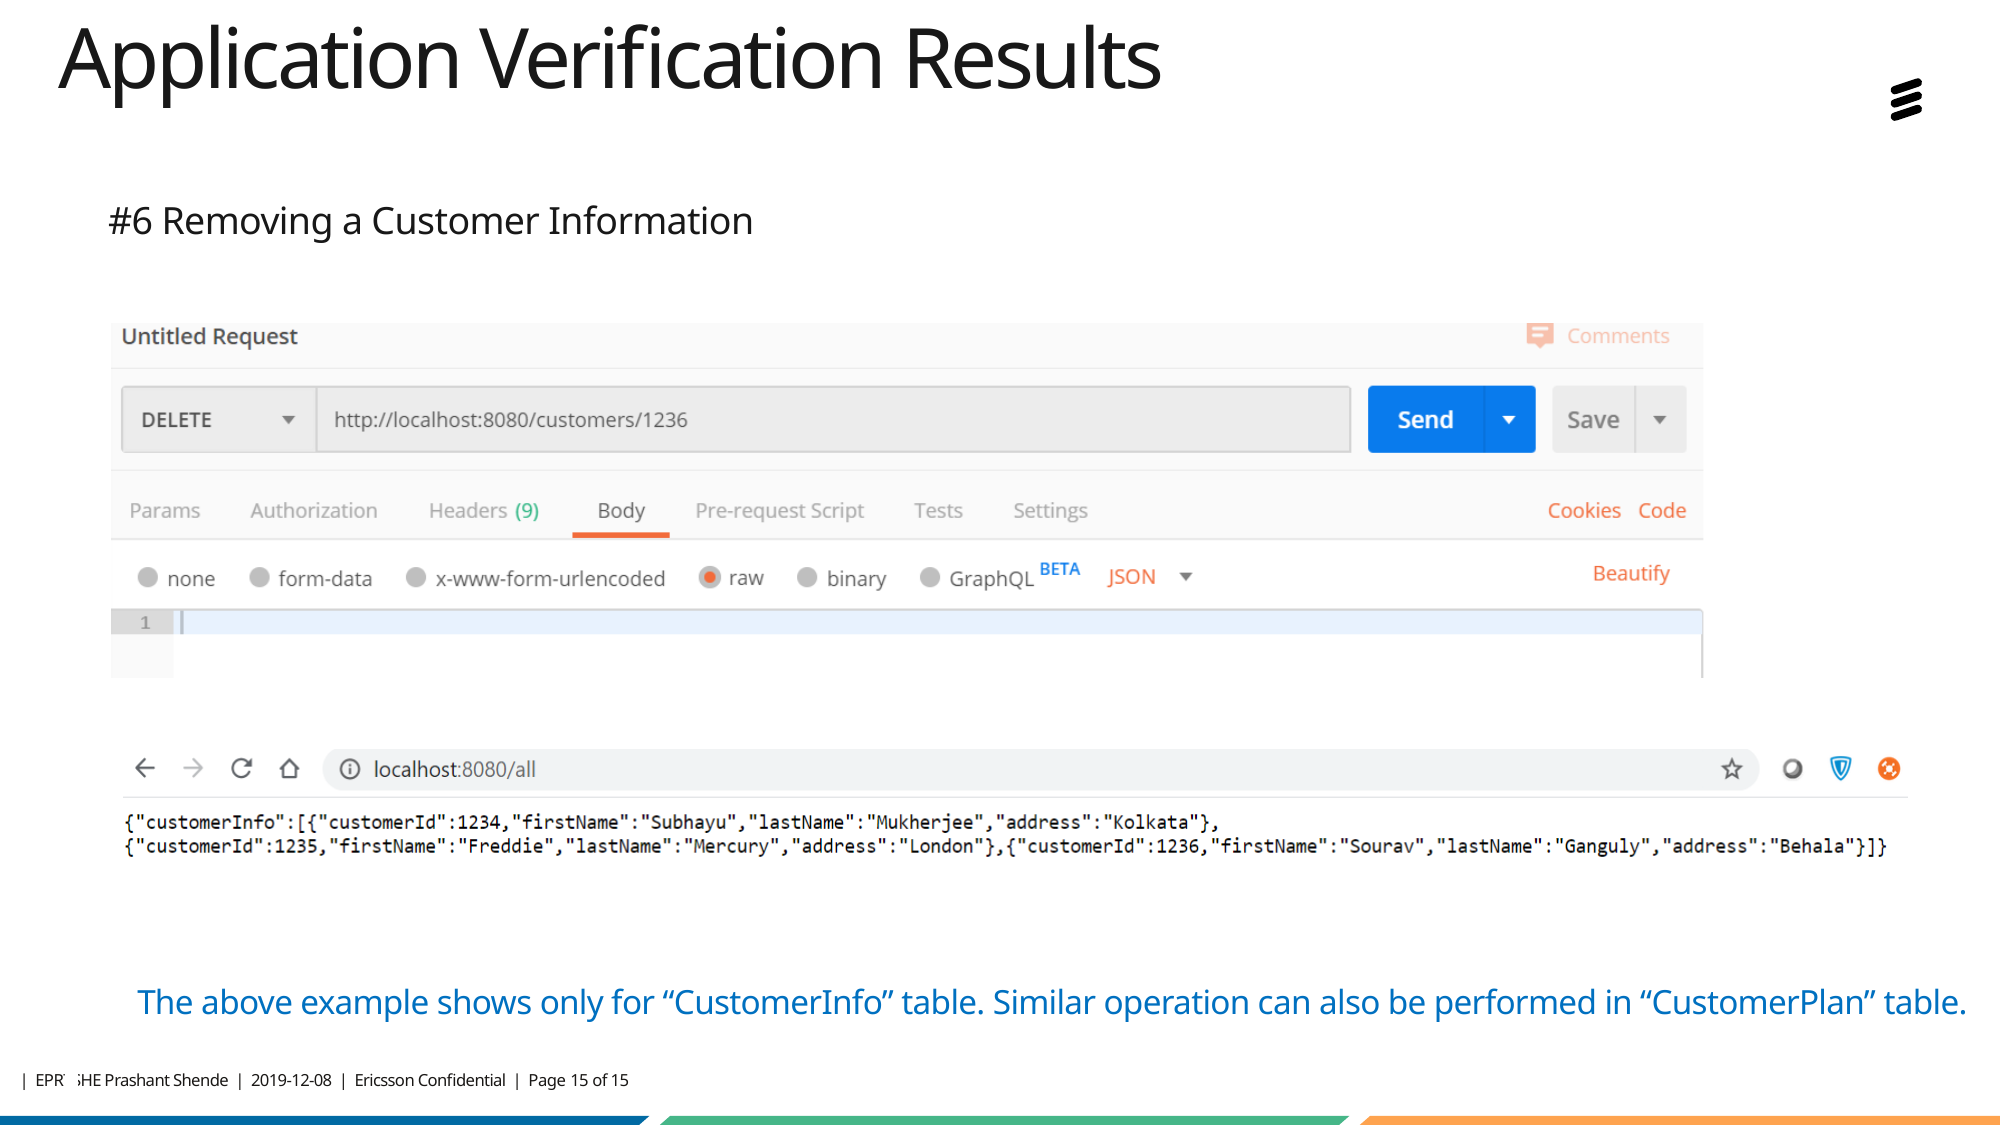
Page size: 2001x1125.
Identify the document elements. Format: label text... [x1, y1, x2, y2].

picture [110, 323, 1709, 679]
text_box The above example shows only for “CustomerInfo” table. Similar operation can also be performed in “CustomerPlan” table. [125, 974, 1832, 1027]
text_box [0, 1115, 2000, 1125]
picture [122, 749, 1909, 889]
text_box #6 Removing a Customer Information [96, 191, 1340, 253]
title Application Verification Results [46, 14, 1773, 100]
